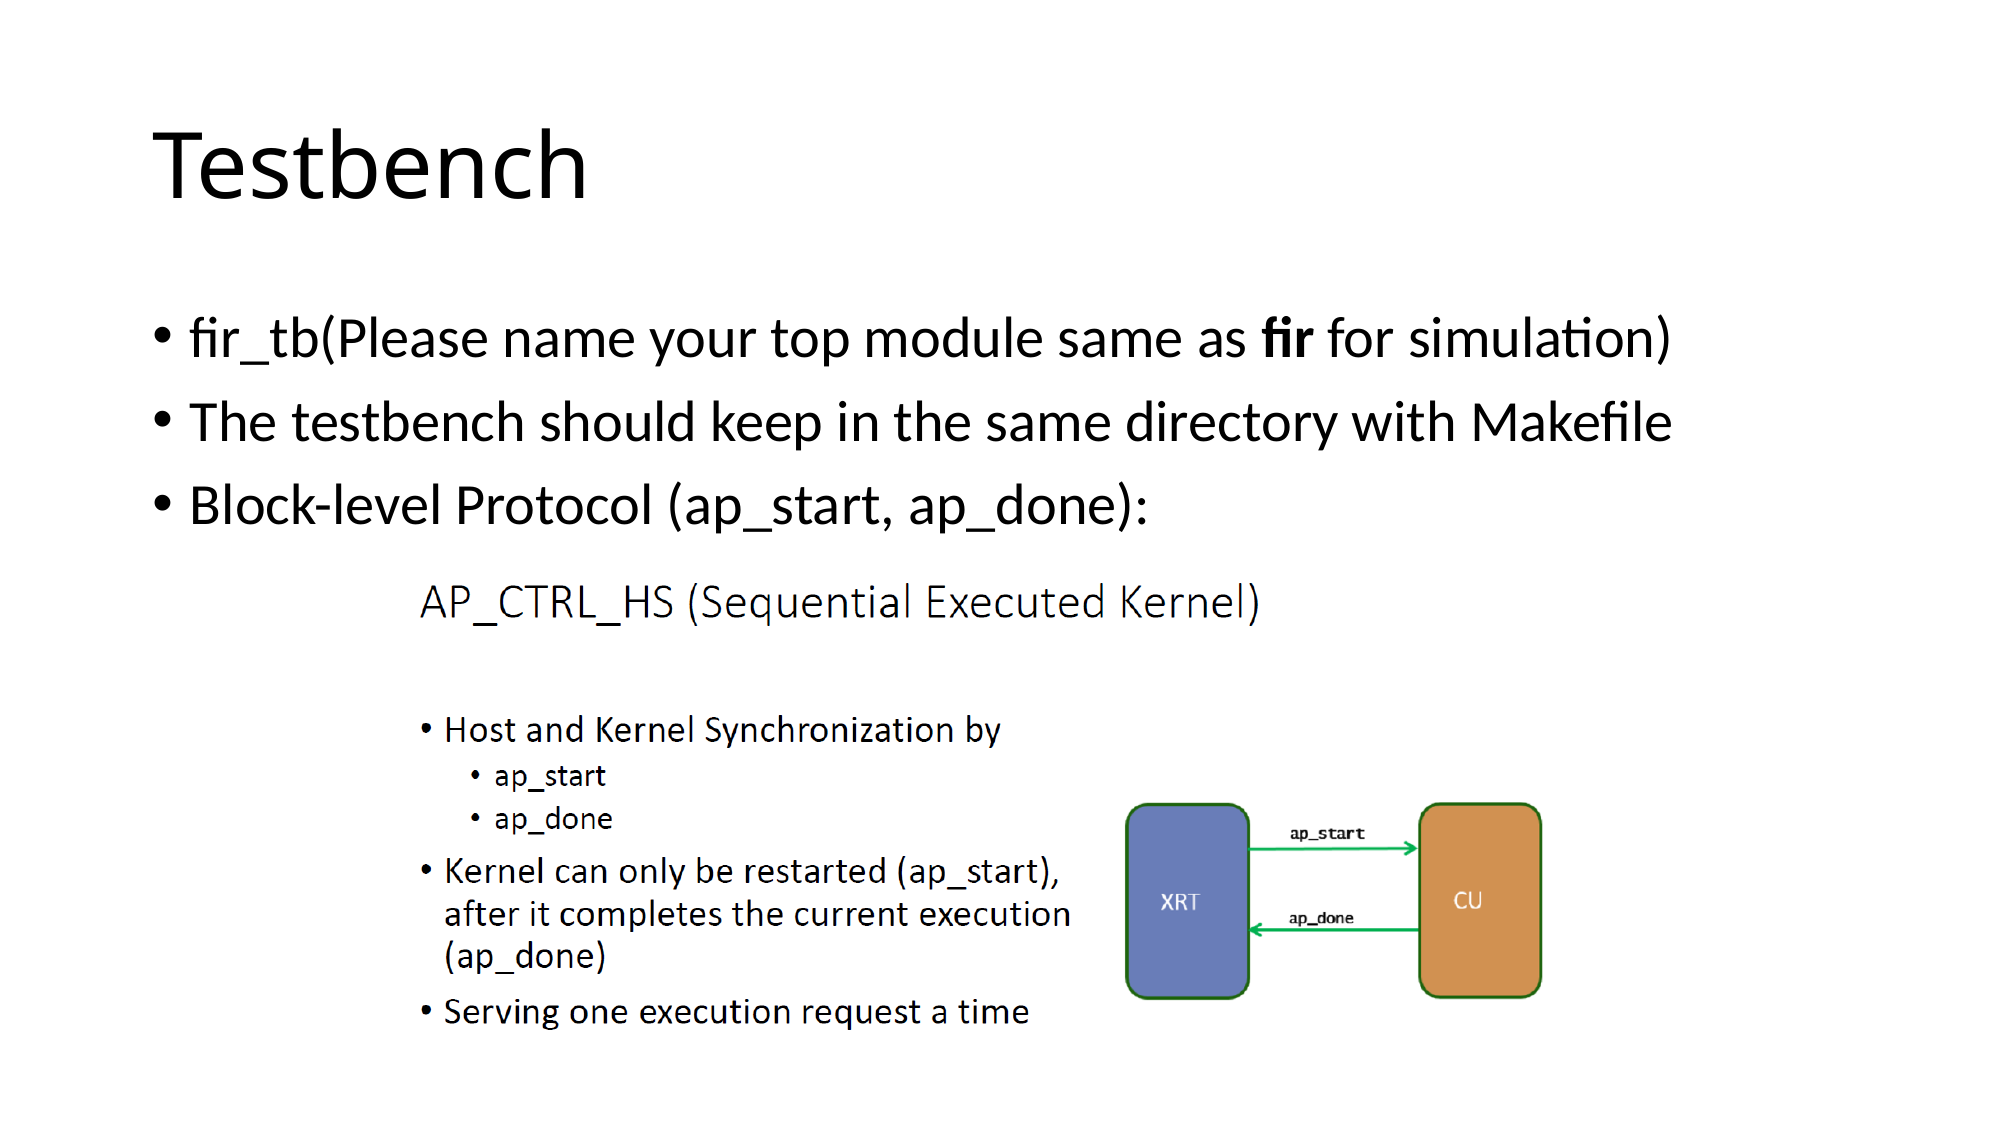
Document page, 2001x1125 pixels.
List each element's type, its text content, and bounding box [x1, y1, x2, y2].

list fir_tb(Please name your top module same as fir for simulation) The testbench should keep in the same directory with Makefile Block-level Protocol (ap_start, ap_done): [137, 299, 1863, 1014]
picture [376, 544, 1624, 1125]
title Testbench [137, 59, 1863, 278]
